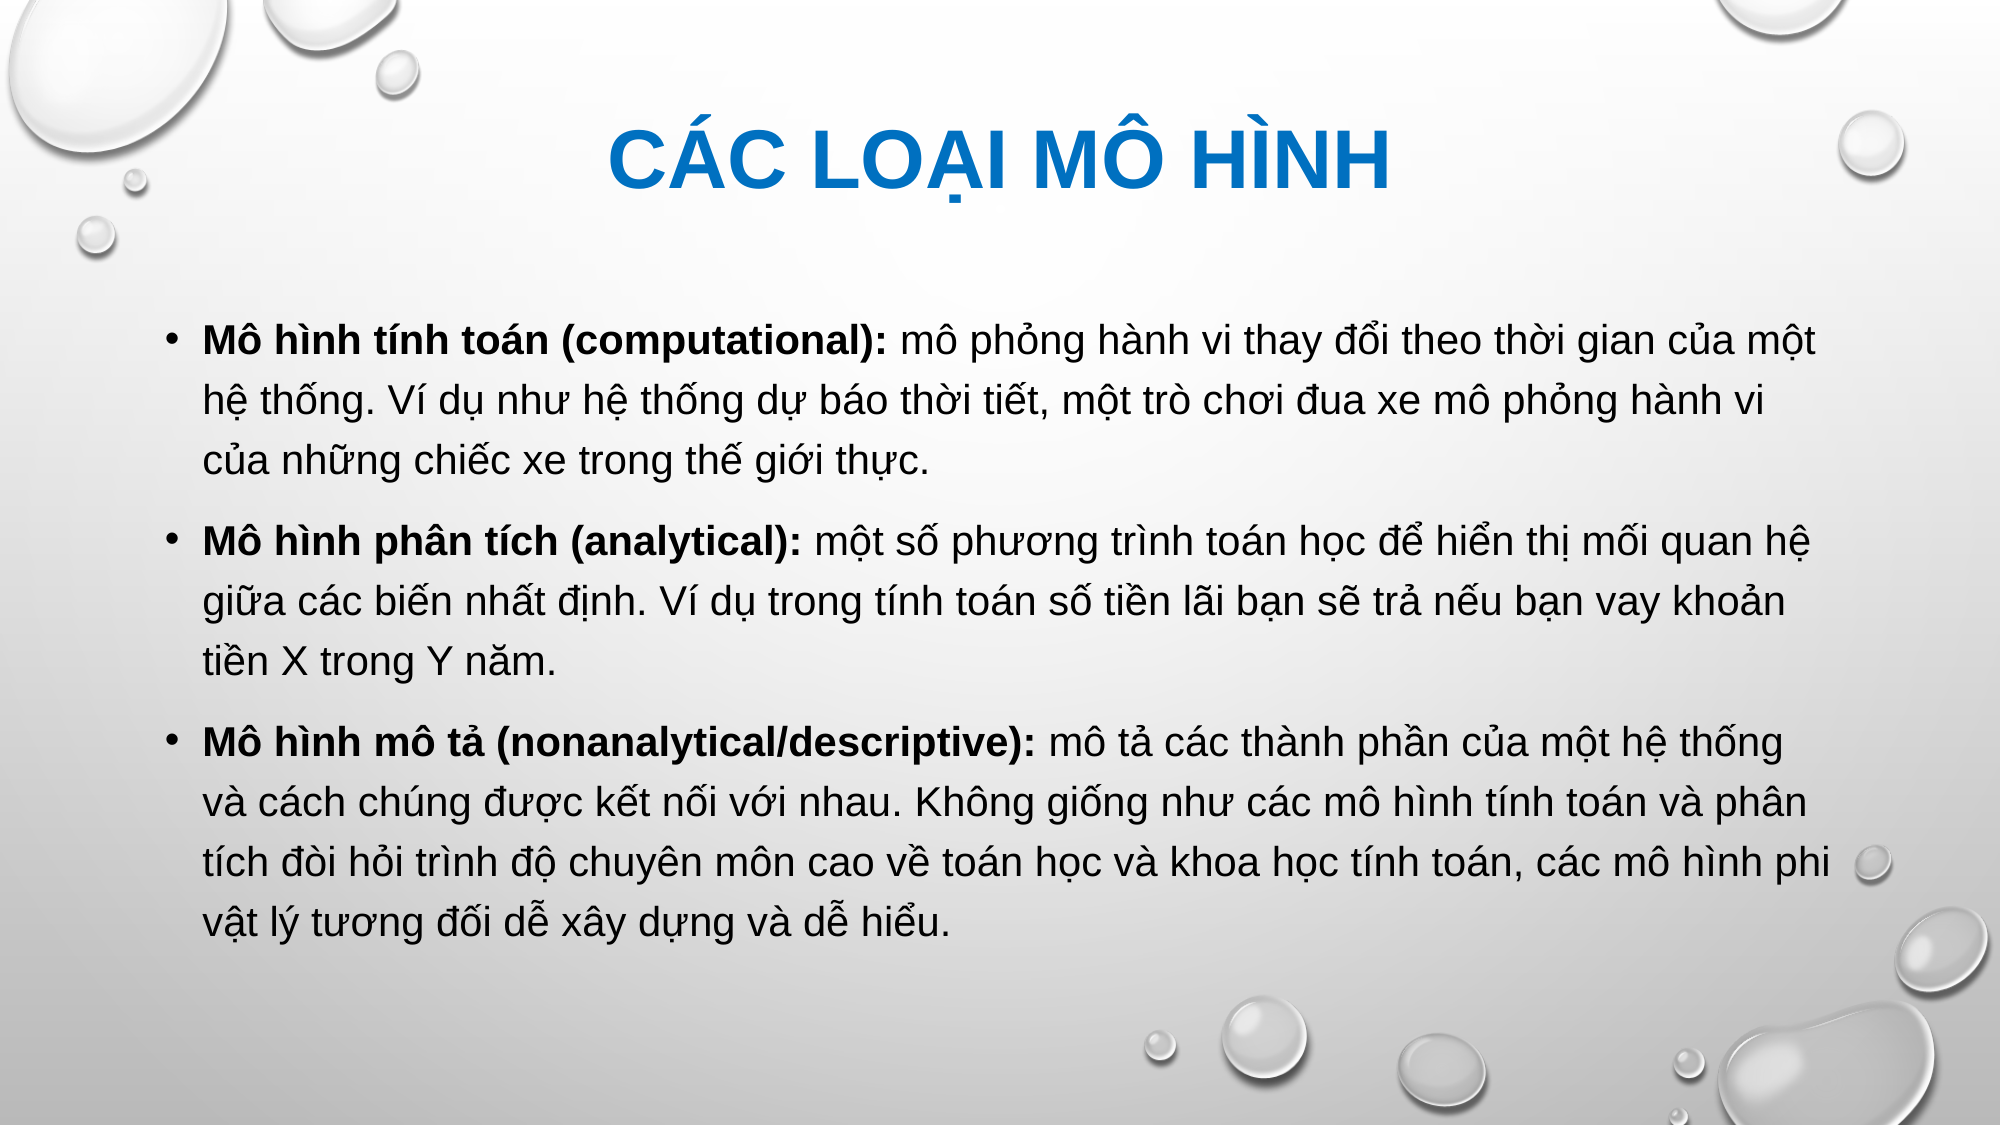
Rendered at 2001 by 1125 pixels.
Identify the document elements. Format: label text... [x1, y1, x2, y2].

picture [0, 0, 2000, 1125]
list Mô hình tính toán (computational): mô phỏng hành vi thay đổi theo thời gian của một hệ thống. Ví dụ như hệ thống dự báo thời tiết, một trò chơi đua xe mô phỏng hành vi của những chiếc xe trong thế giới thực. Mô hình phân tích (analytical): một số phương trình toán học để hiển thị mối quan hệ giữa các biến nhất định. Ví dụ trong tính toán số tiền lãi bạn sẽ trả nếu bạn vay khoản tiền X trong Y năm. Mô hình mô tả (nonanalytical/descriptive): mô tả các thành phần của một hệ thống và cách chúng được kết nối với nhau. Không giống như các mô hình tính toán và phân tích đòi hỏi trình độ chuyên môn cao về toán học và khoa học tính toán, các mô hình phi vật lý tương đối dễ xây dựng và dễ hiểu. [149, 295, 1850, 964]
title Các Loại Mô Hình [149, 56, 1850, 267]
